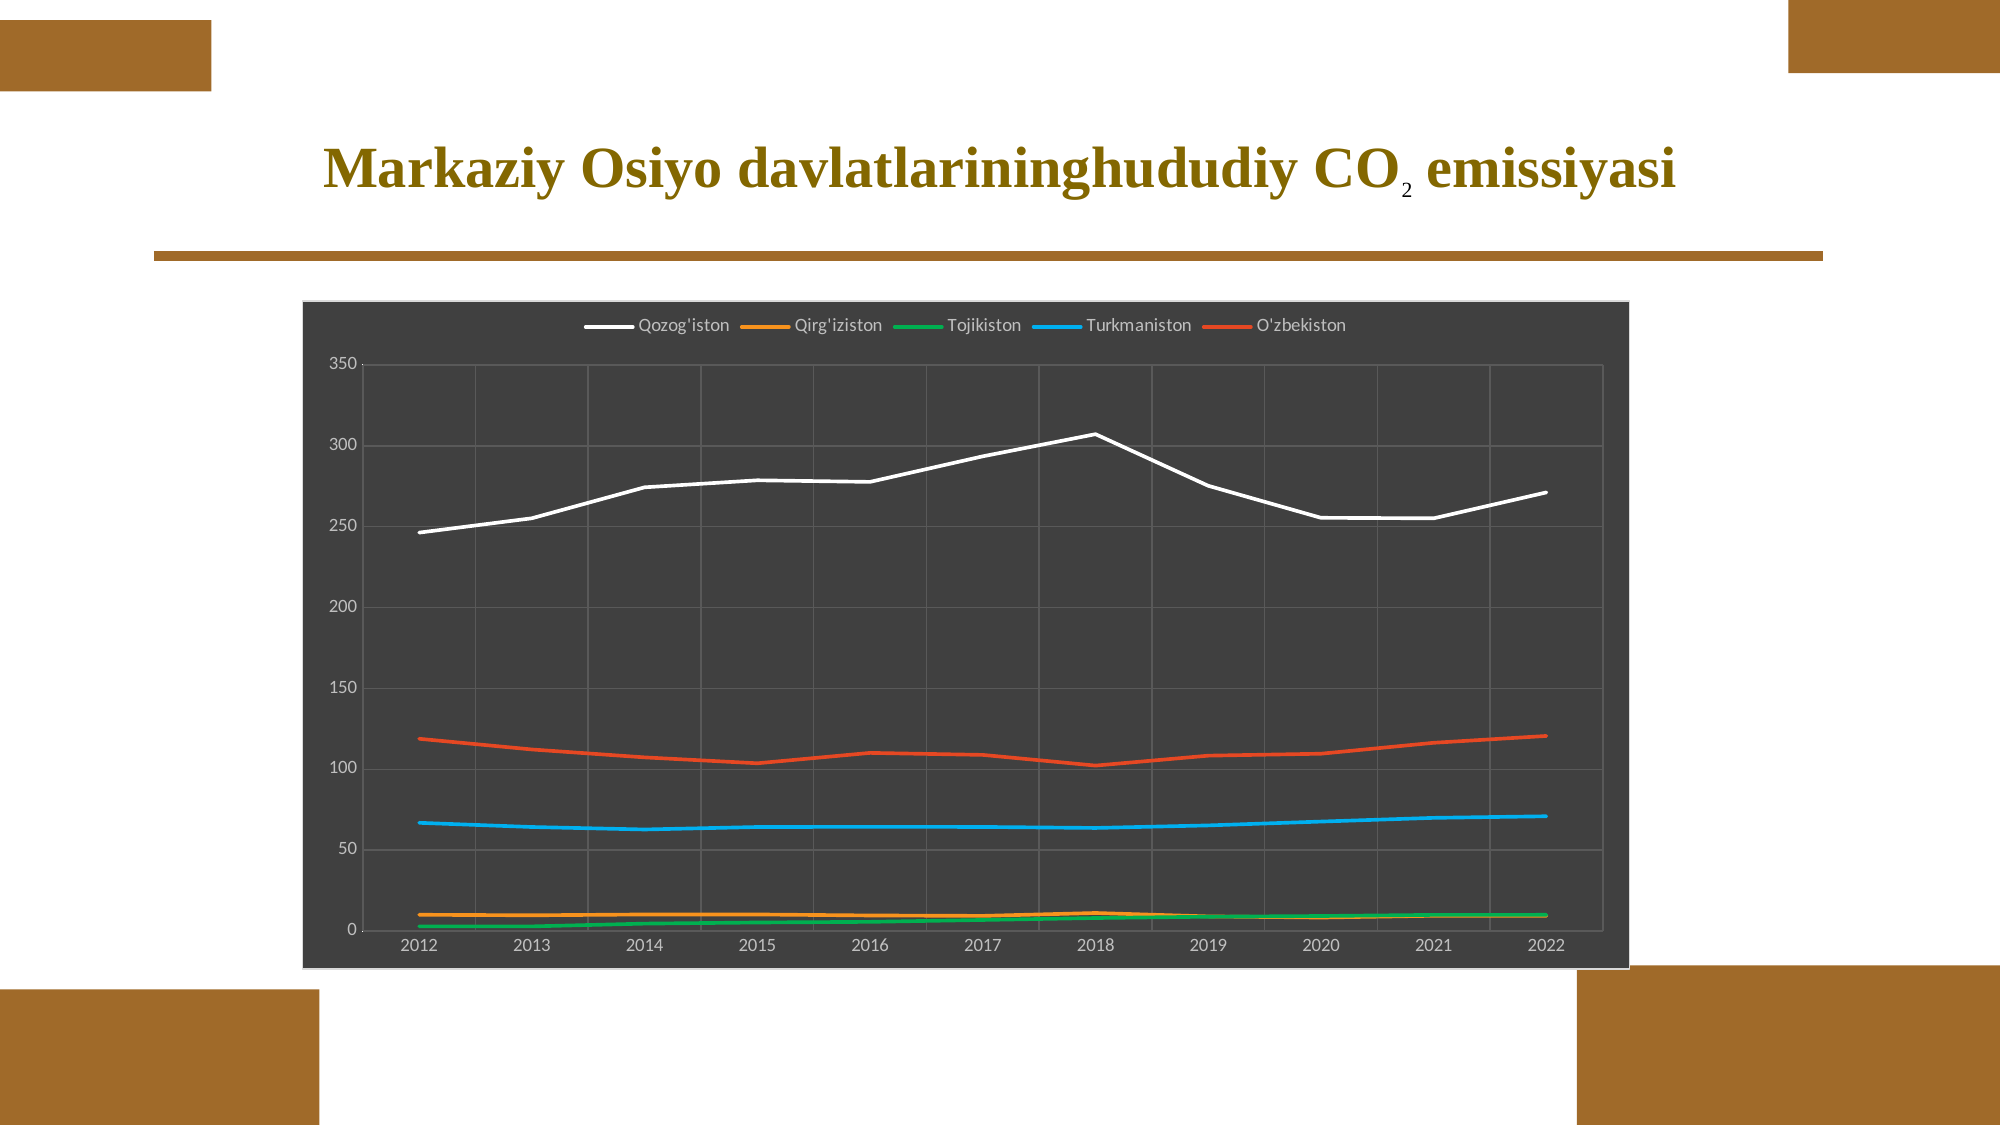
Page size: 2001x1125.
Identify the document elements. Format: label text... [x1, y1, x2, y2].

text_box [0, 19, 212, 93]
chart [301, 299, 1631, 970]
text_box [0, 988, 321, 1125]
text_box [1576, 964, 2000, 1125]
text_box [1787, 0, 2000, 74]
title Markaziy Osiyo davlatlarininghududiy CO2 emissiyasi [137, 59, 1863, 278]
